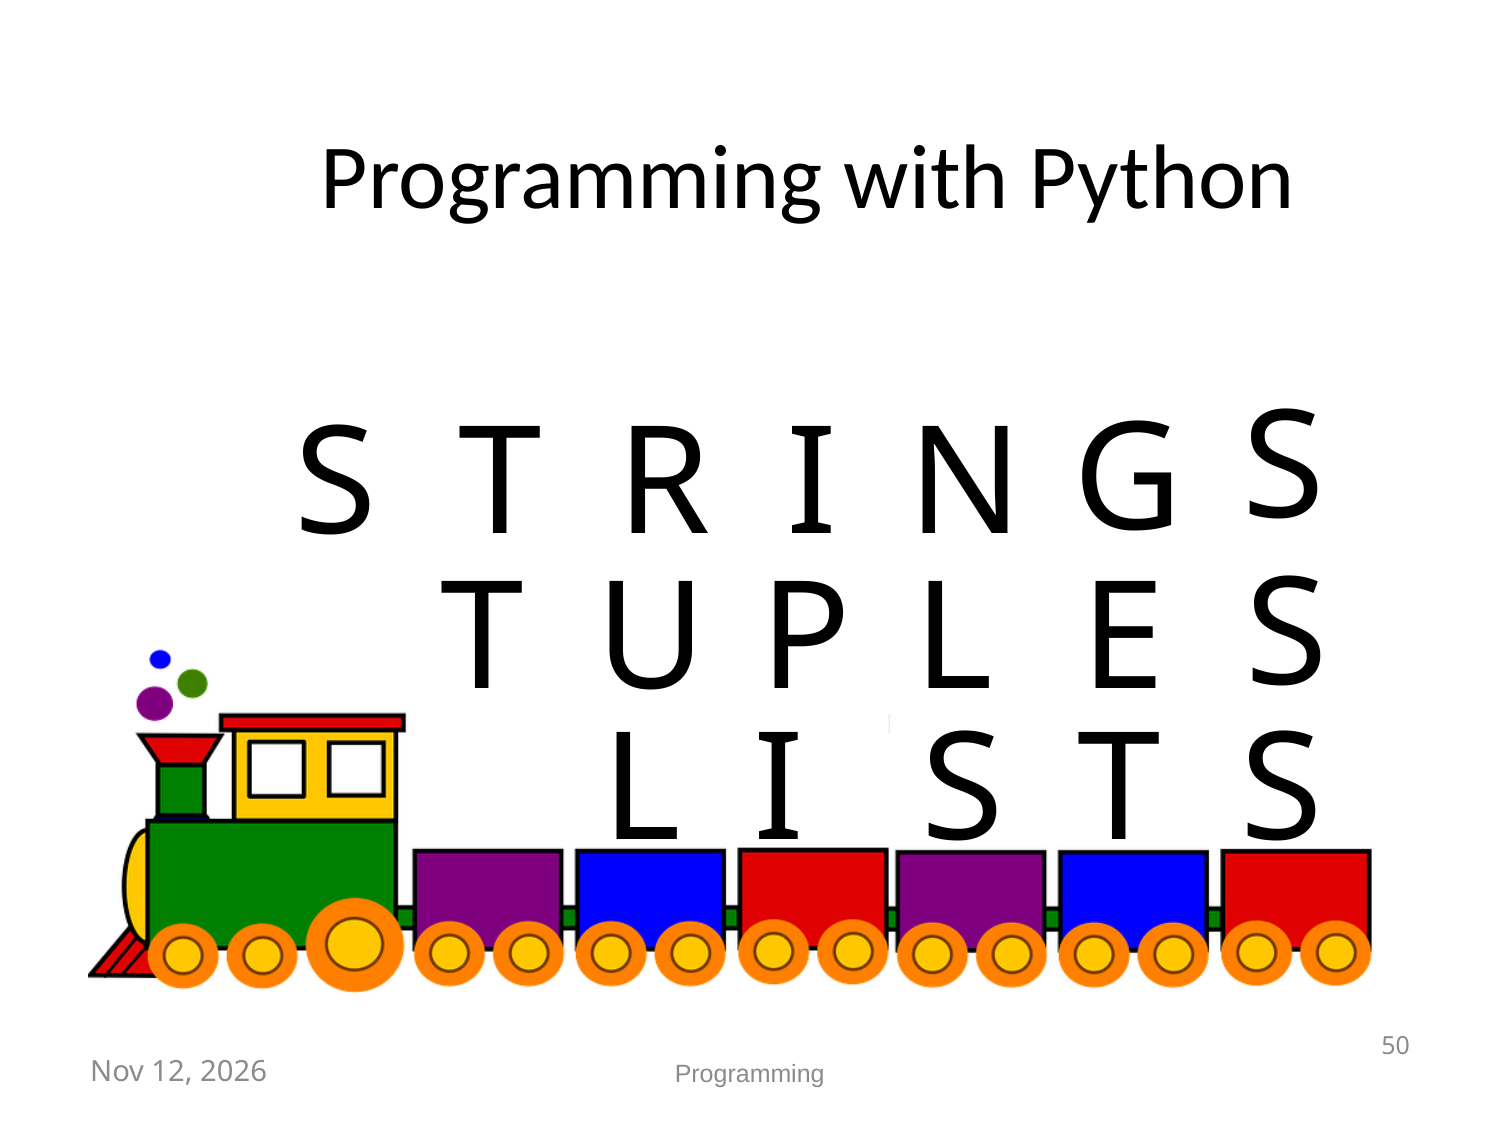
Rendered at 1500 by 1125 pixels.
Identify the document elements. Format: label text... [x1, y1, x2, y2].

slide_number 50 [1074, 1016, 1425, 1077]
picture [88, 621, 1393, 1022]
text_box L [899, 571, 1008, 619]
text_box S [280, 375, 393, 571]
text_box S [1227, 360, 1340, 555]
text_box S [1230, 527, 1343, 619]
title Programming with Python [171, 78, 1447, 266]
text_box R [602, 375, 726, 571]
text_box P [745, 531, 867, 619]
text_box I [733, 375, 853, 571]
slide_number Jan-25 [75, 1042, 425, 1103]
text_box N [893, 375, 1037, 571]
text_box U [581, 531, 722, 619]
text_box E [1066, 567, 1180, 619]
text_box G [1058, 371, 1198, 567]
footer Programming [512, 1042, 988, 1103]
text_box T [443, 375, 557, 571]
text_box T [426, 531, 540, 619]
